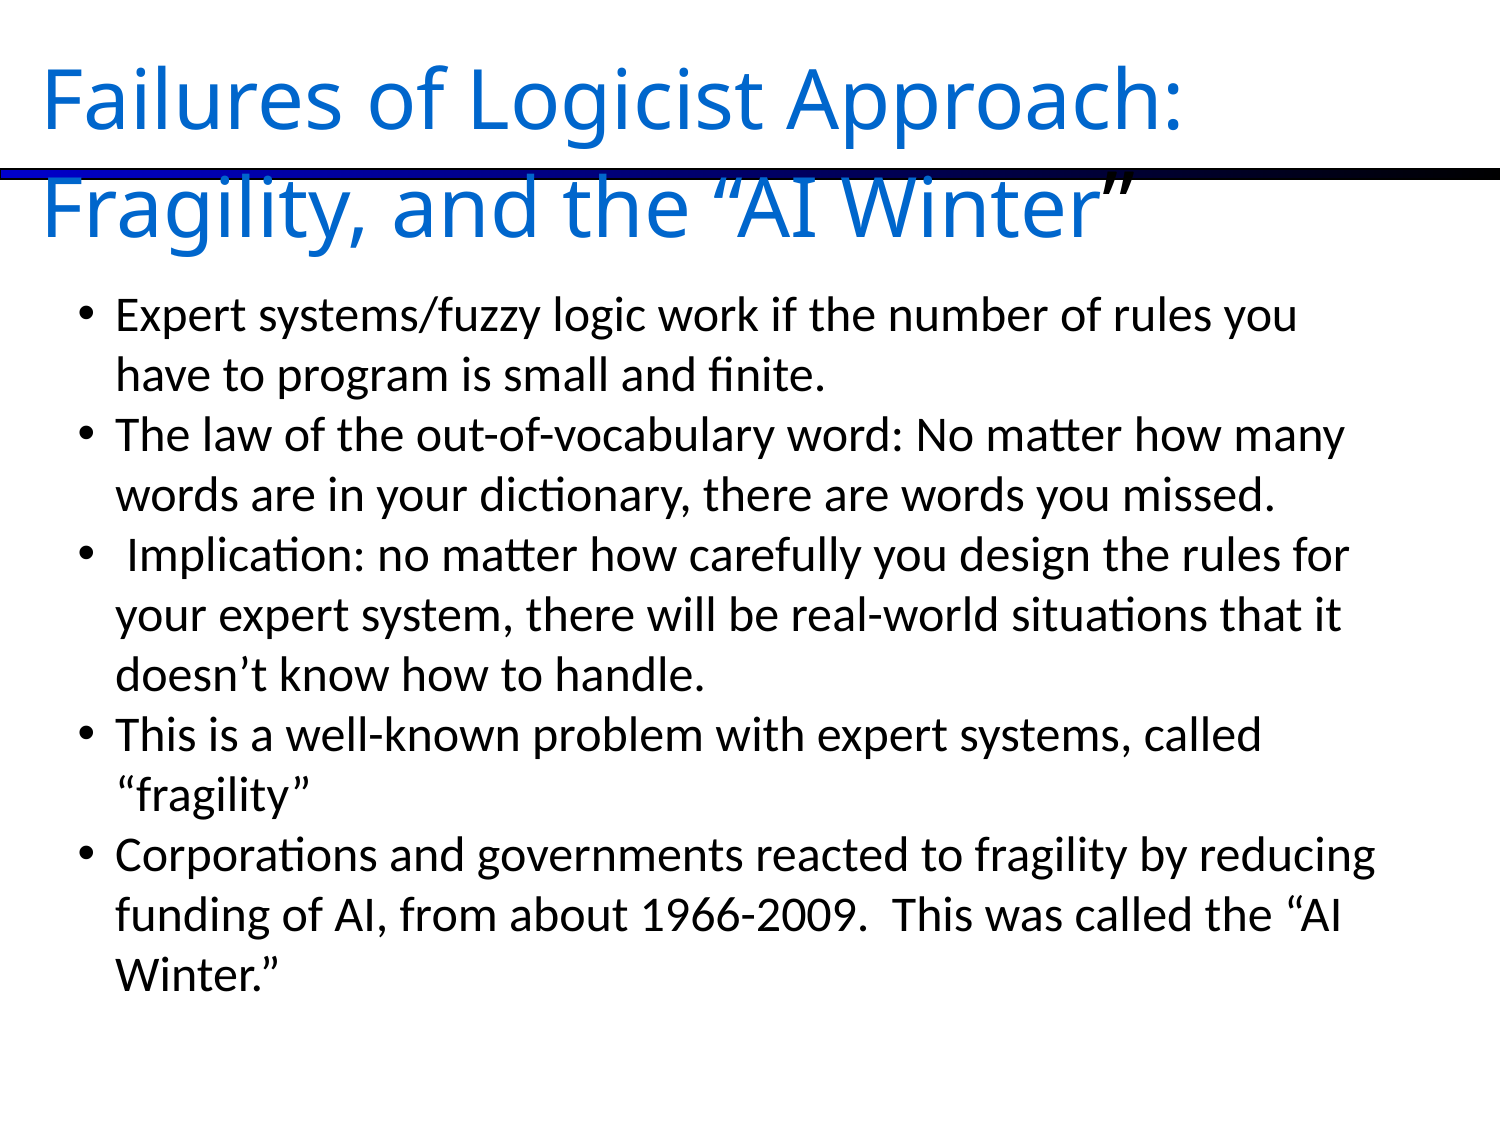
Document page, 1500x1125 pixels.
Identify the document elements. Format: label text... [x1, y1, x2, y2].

text_box Expert systems/fuzzy logic work if the number of rules you have to program is small and finite. The law of the out-of-vocabulary word: No matter how many words are in your dictionary, there are words you missed. Implication: no matter how carefully you design the rules for your expert system, there will be real-world situations that it doesn’t know how to handle. This is a well-known problem with expert systems, called “fragility” Corporations and governments reacted to fragility by reducing funding of AI, from about 1966-2009. This was called the “AI Winter.” [25, 274, 1416, 1081]
title Failures of Logicist Approach: Fragility, and the “AI Winter” [25, 42, 1320, 260]
